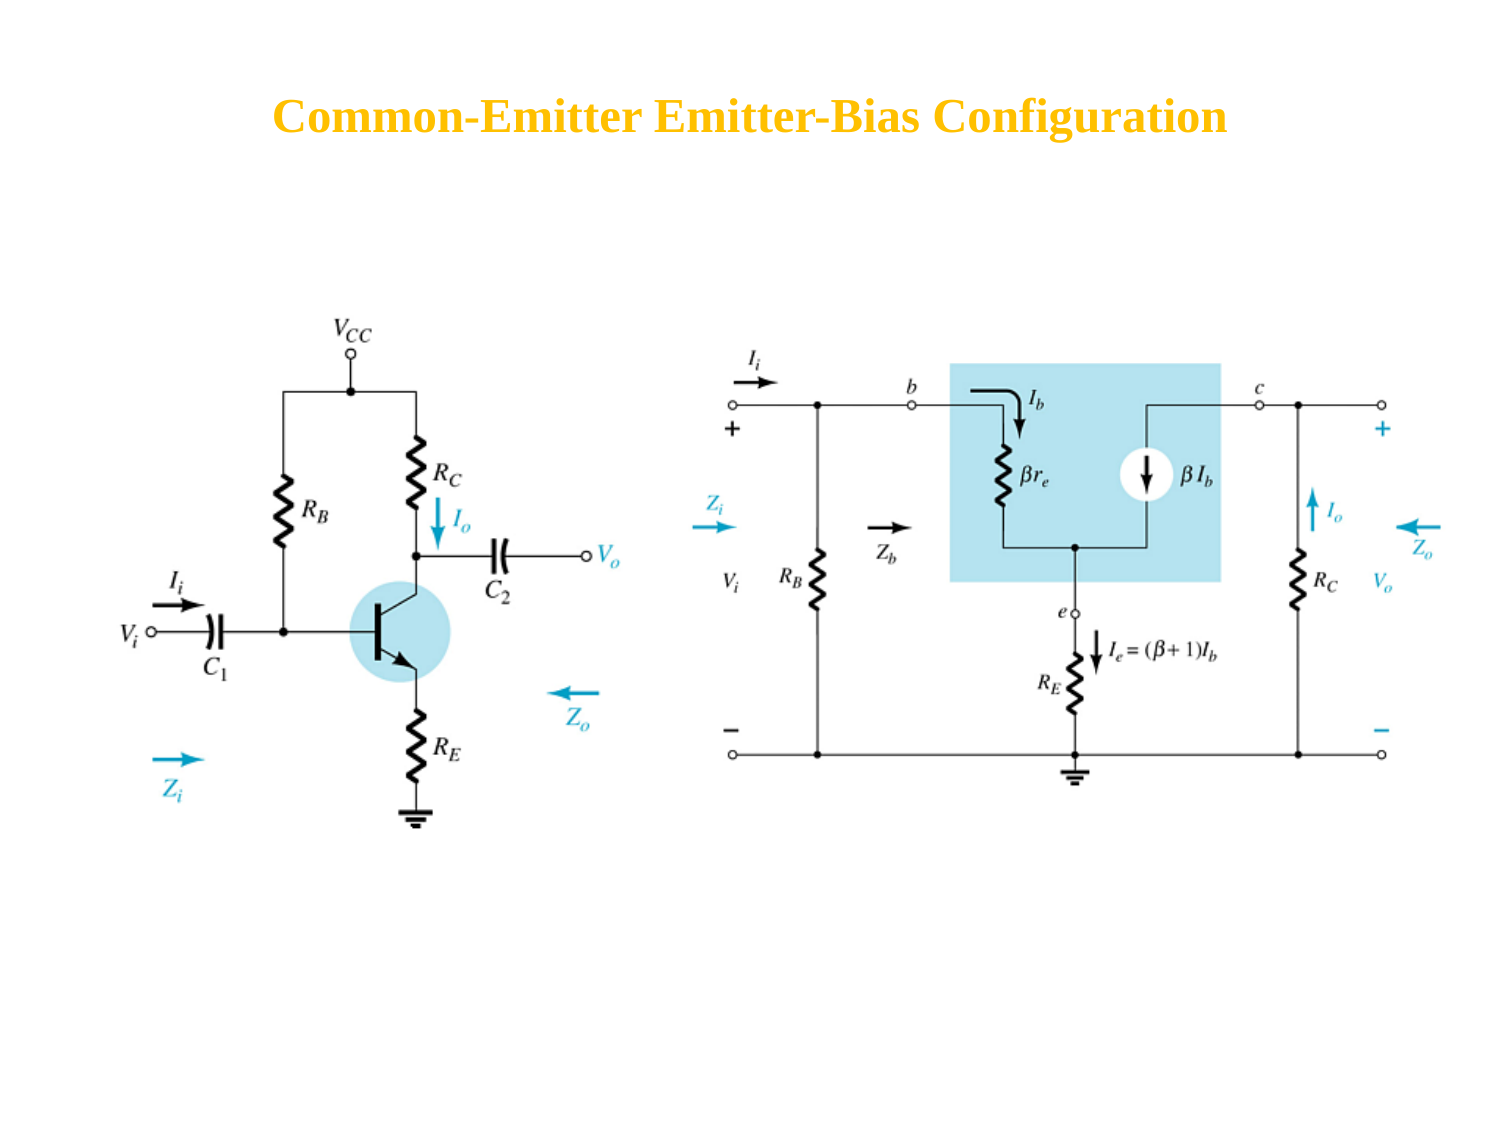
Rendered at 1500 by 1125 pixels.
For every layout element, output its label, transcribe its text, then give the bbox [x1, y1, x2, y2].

title Common-Emitter Emitter-Bias Configuration [0, 75, 1500, 150]
picture [112, 313, 649, 838]
picture [687, 337, 1454, 793]
